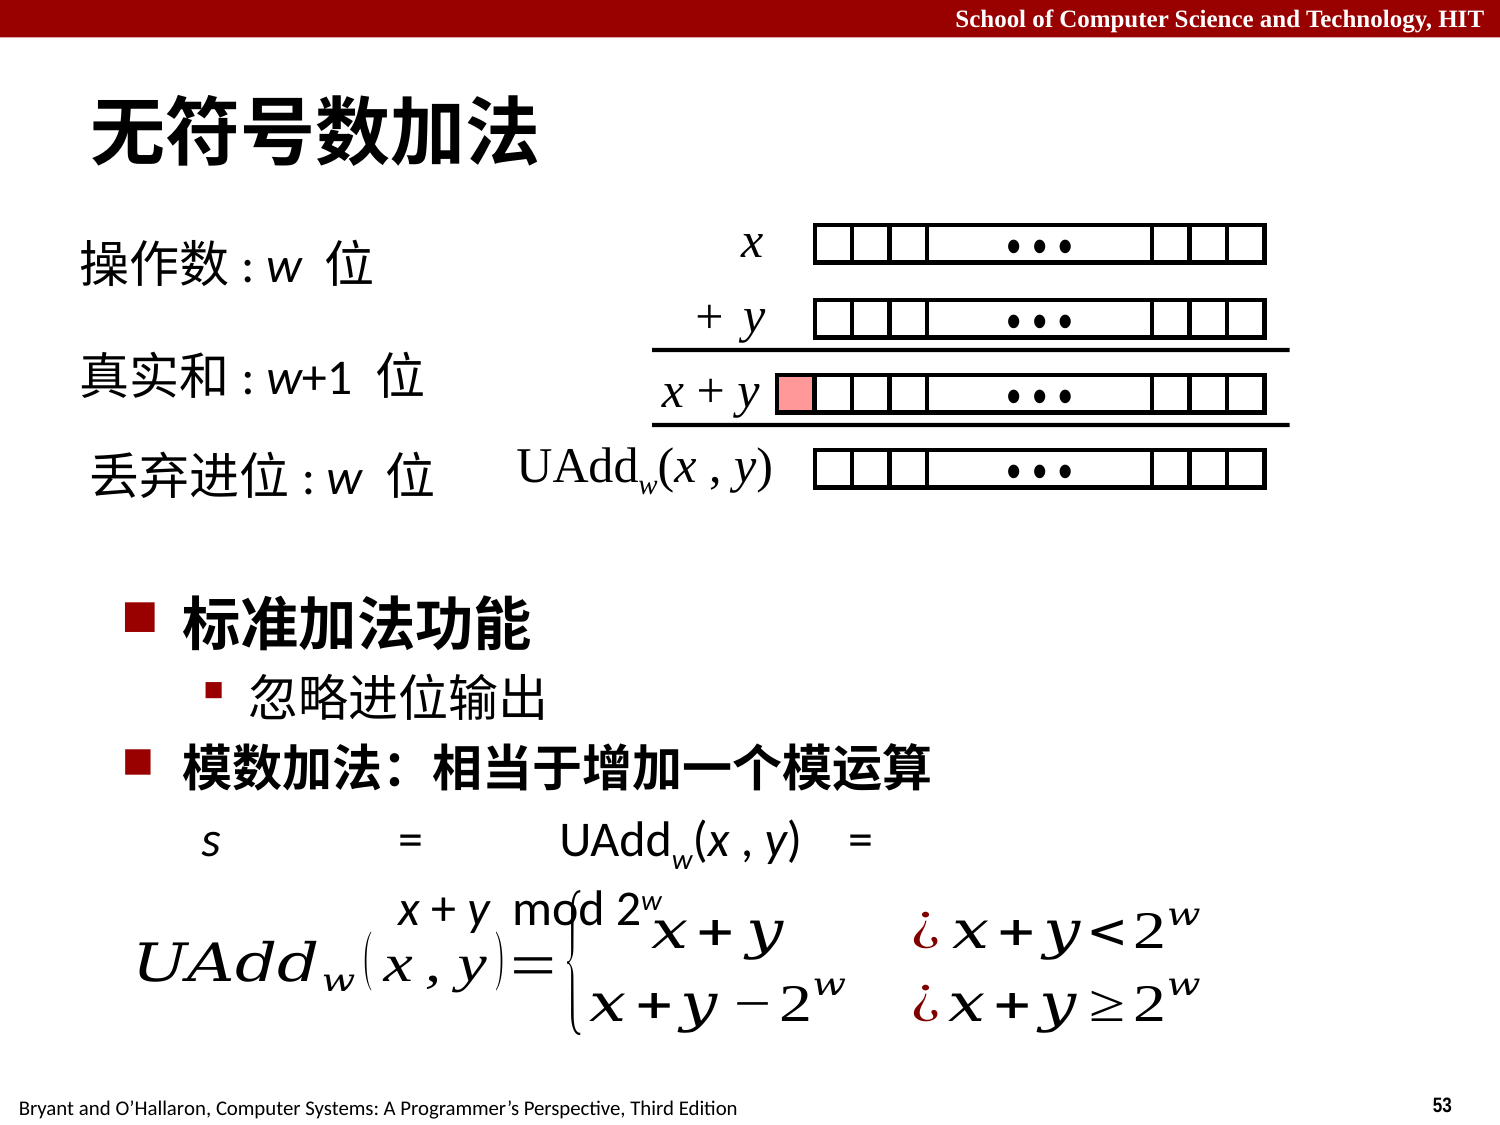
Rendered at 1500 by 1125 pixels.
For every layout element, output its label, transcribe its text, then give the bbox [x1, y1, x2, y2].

text_box 真实和: w+1 位 [64, 337, 441, 413]
text_box + [680, 276, 739, 349]
title 无符号数加法 [74, 83, 1123, 176]
text_box 丢弃进位: w 位 [75, 437, 475, 513]
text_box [814, 299, 1265, 338]
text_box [814, 449, 1265, 488]
text_box x + y [646, 349, 775, 424]
list 标准加法功能 忽略进位输出 模数加法：相当于增加一个模运算 s = UAddw(x , y) = x + y mod 2w [111, 579, 1001, 850]
text_box x [726, 199, 779, 275]
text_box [776, 374, 1265, 413]
text_box UAddw(x , y) [501, 424, 788, 508]
text_box y [728, 274, 781, 349]
text_box 操作数: w 位 [64, 224, 390, 300]
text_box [814, 224, 1265, 263]
